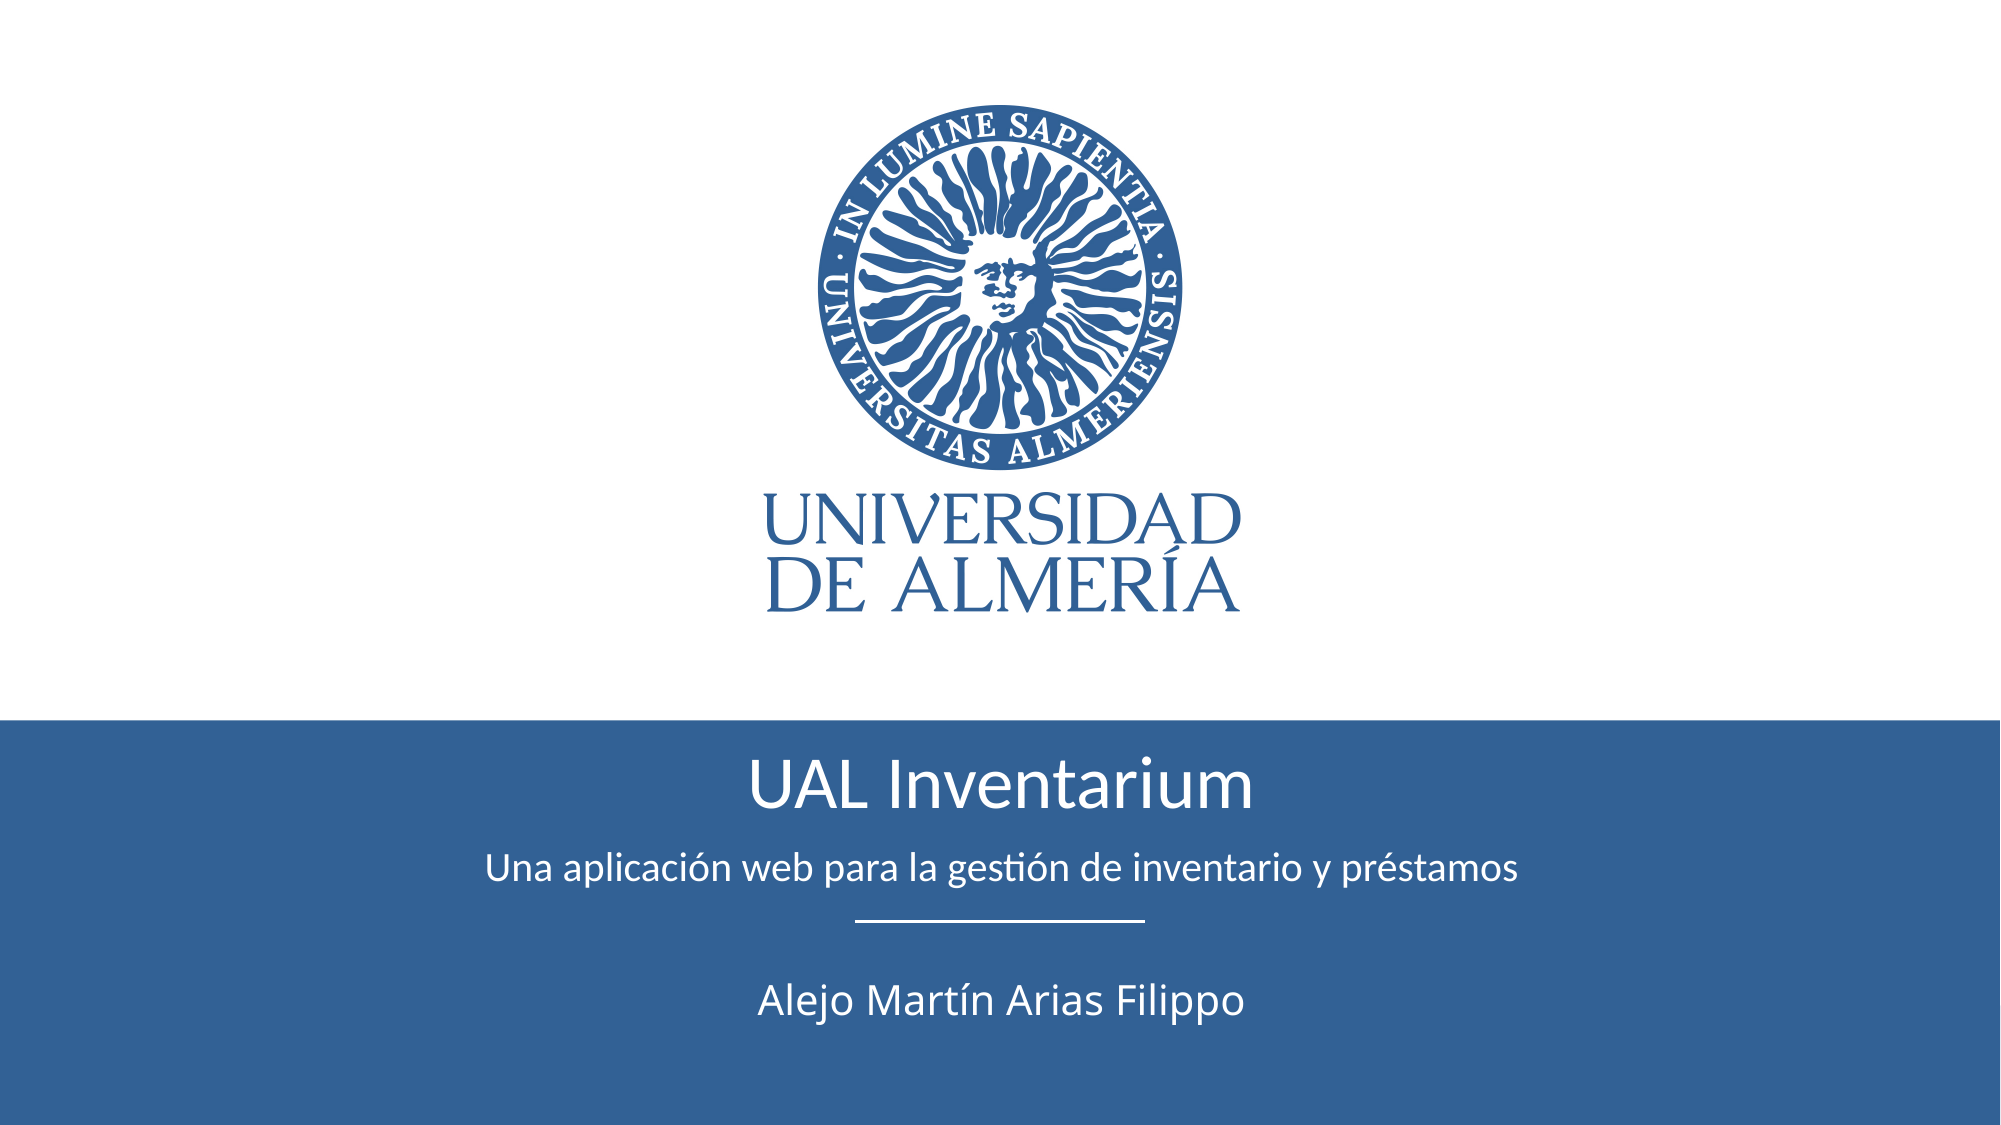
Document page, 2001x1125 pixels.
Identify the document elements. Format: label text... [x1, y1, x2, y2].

picture [737, 87, 1264, 654]
subtitle UAL Inventarium Una aplicación web para la gestión de inventario y préstamos [1, 735, 2000, 924]
title Alejo Martín Arias Filippo [1, 924, 2000, 1033]
